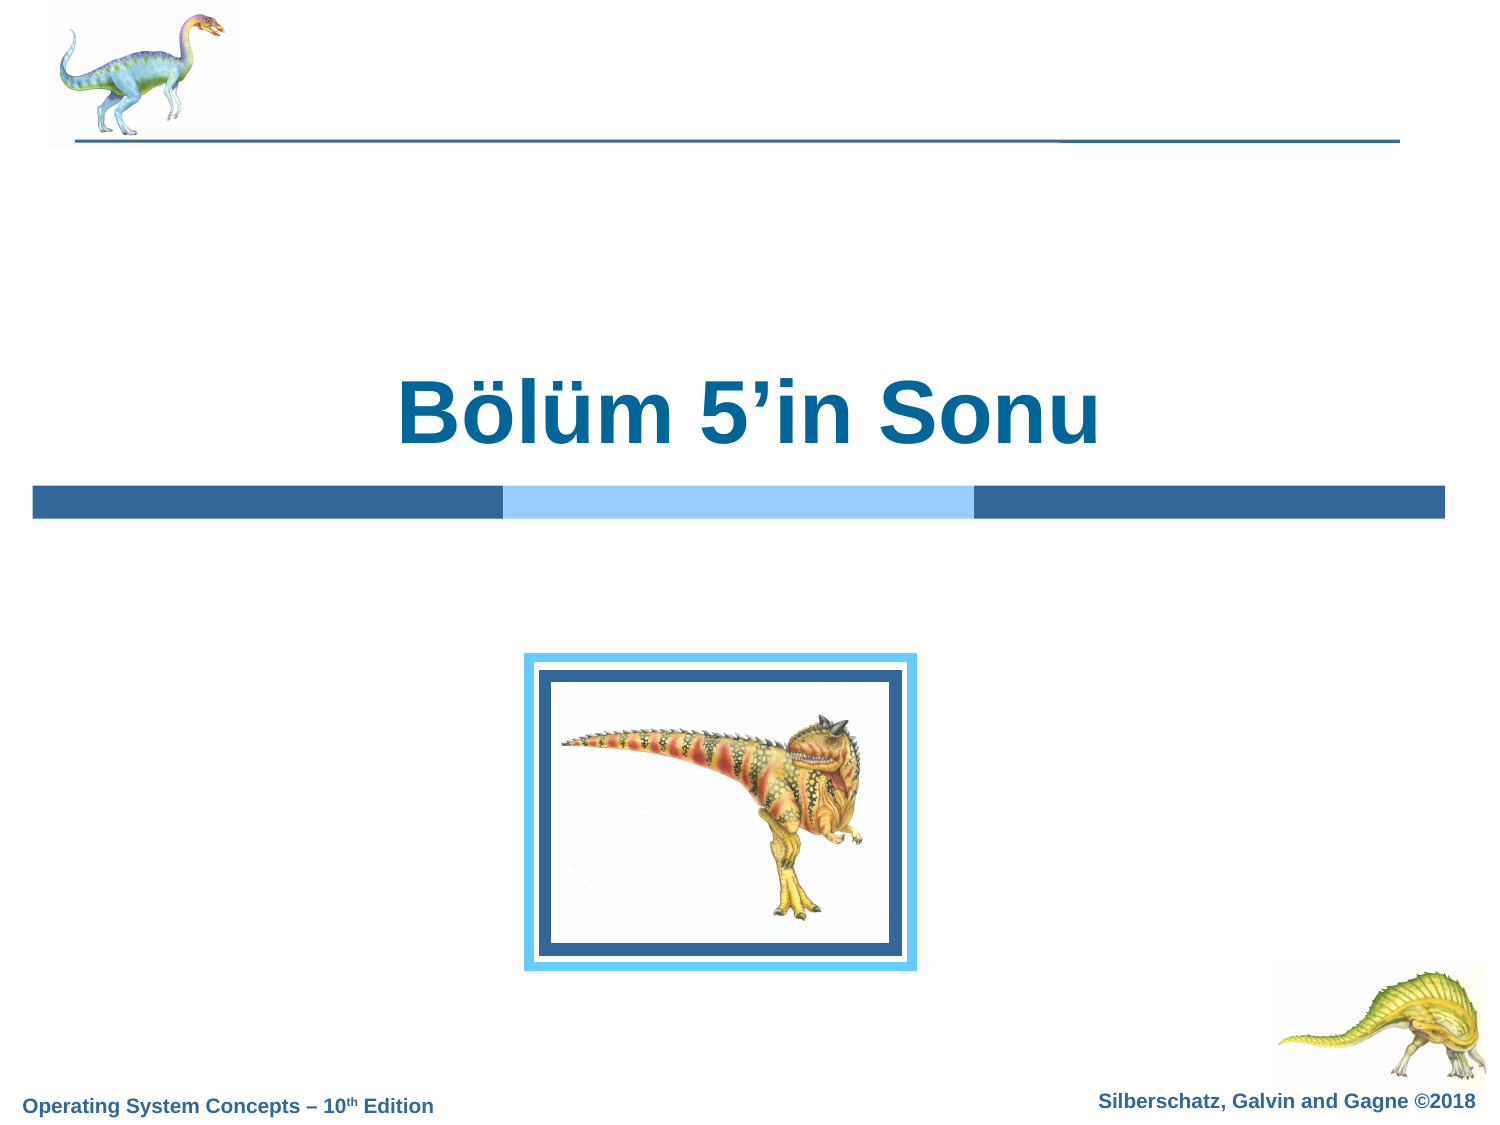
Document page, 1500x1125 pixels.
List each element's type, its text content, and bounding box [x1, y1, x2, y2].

title Bölüm 5’in Sonu [112, 112, 1388, 462]
picture [46, 0, 243, 149]
picture [551, 682, 889, 943]
picture [1275, 959, 1486, 1090]
